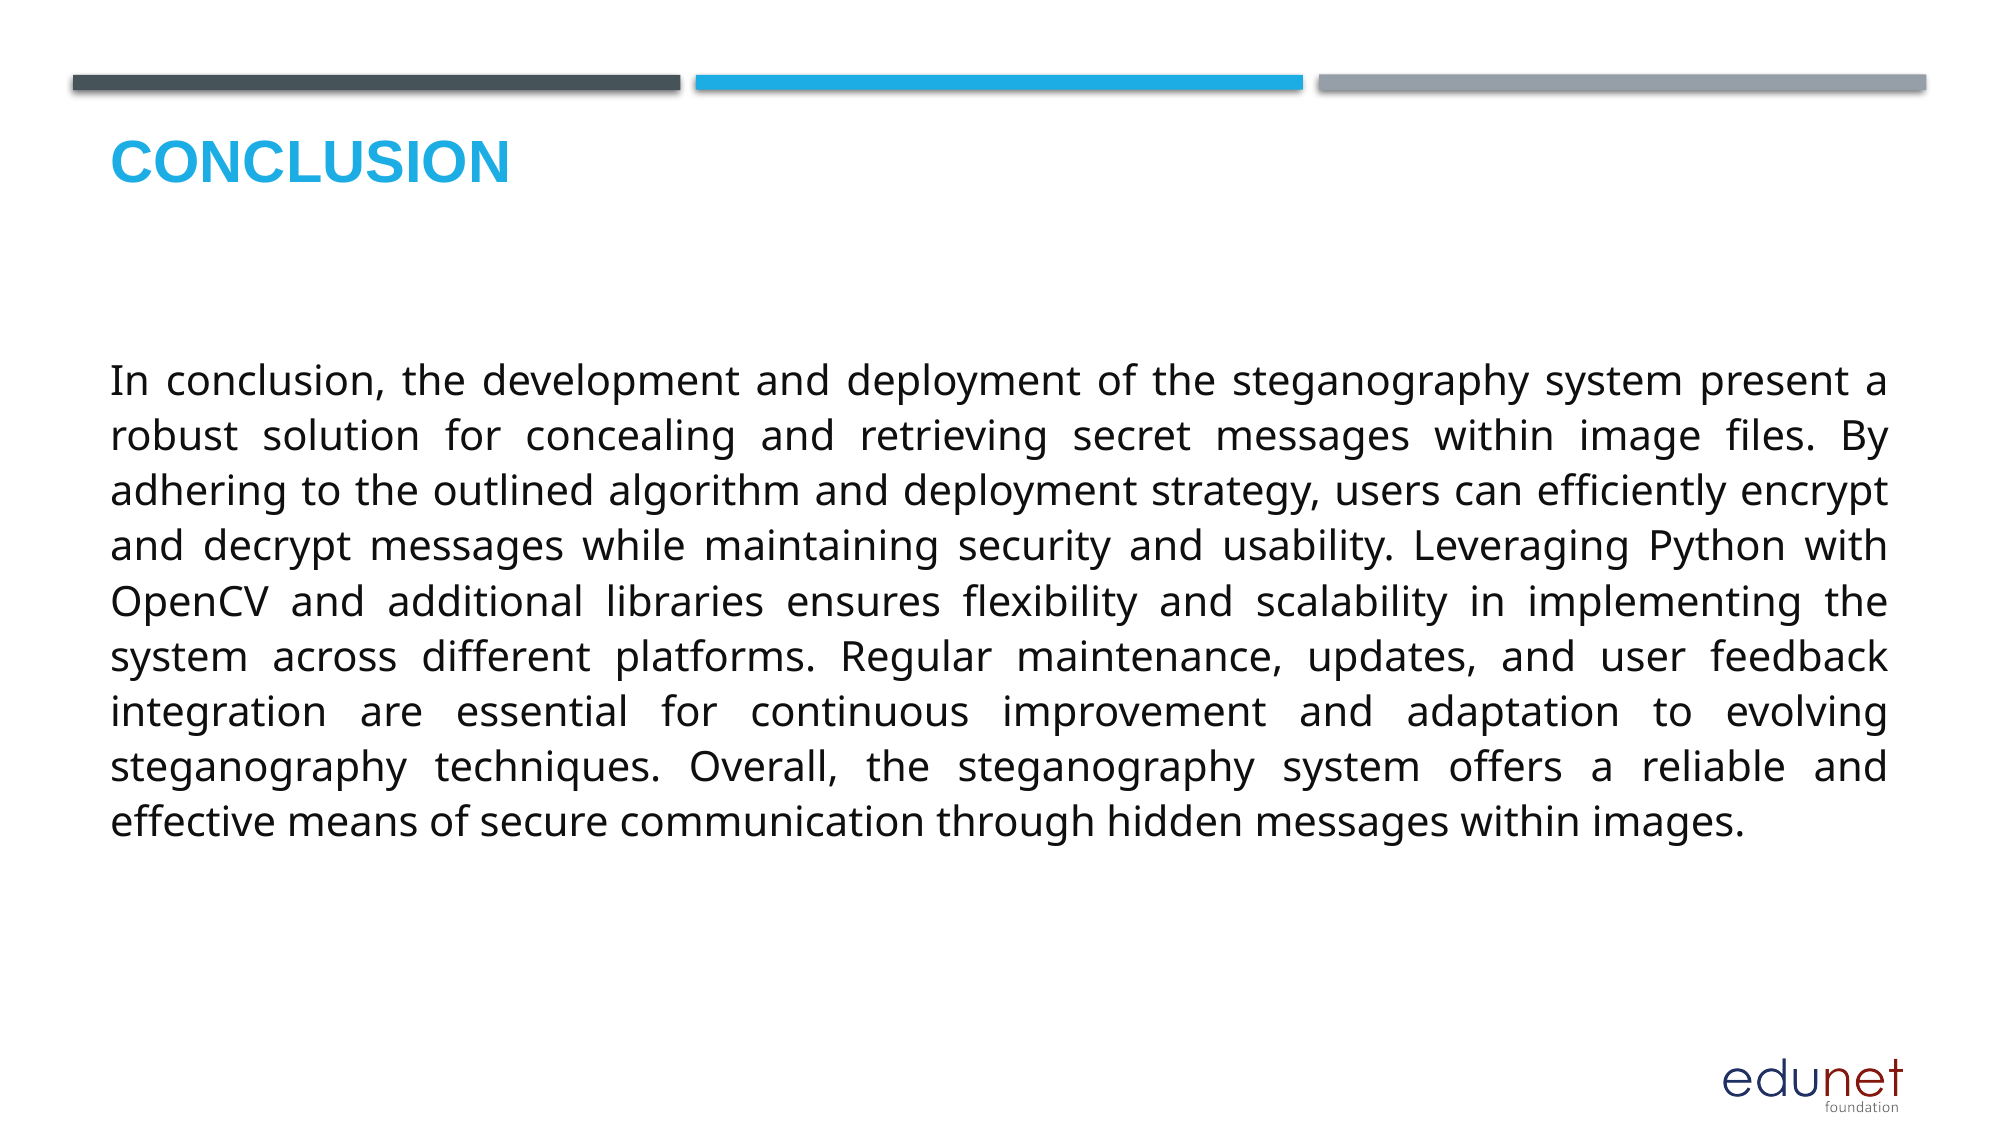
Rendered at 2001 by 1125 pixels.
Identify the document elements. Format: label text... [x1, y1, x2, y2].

picture [1719, 1056, 1905, 1116]
text_box Conclusion [95, 115, 1905, 202]
text_box In conclusion, the development and deployment of the steganography system present a robust solution for concealing and retrieving secret messages within image files. By adhering to the outlined algorithm and deployment strategy, users can efficiently encrypt and decrypt messages while maintaining security and usability. Leveraging Python with OpenCV and additional libraries ensures flexibility and scalability in implementing the system across different platforms. Regular maintenance, updates, and user feedback integration are essential for continuous improvement and adaptation to evolving steganography techniques. Overall, the steganography system offers a reliable and effective means of secure communication through hidden messages within images. [95, 213, 1905, 980]
